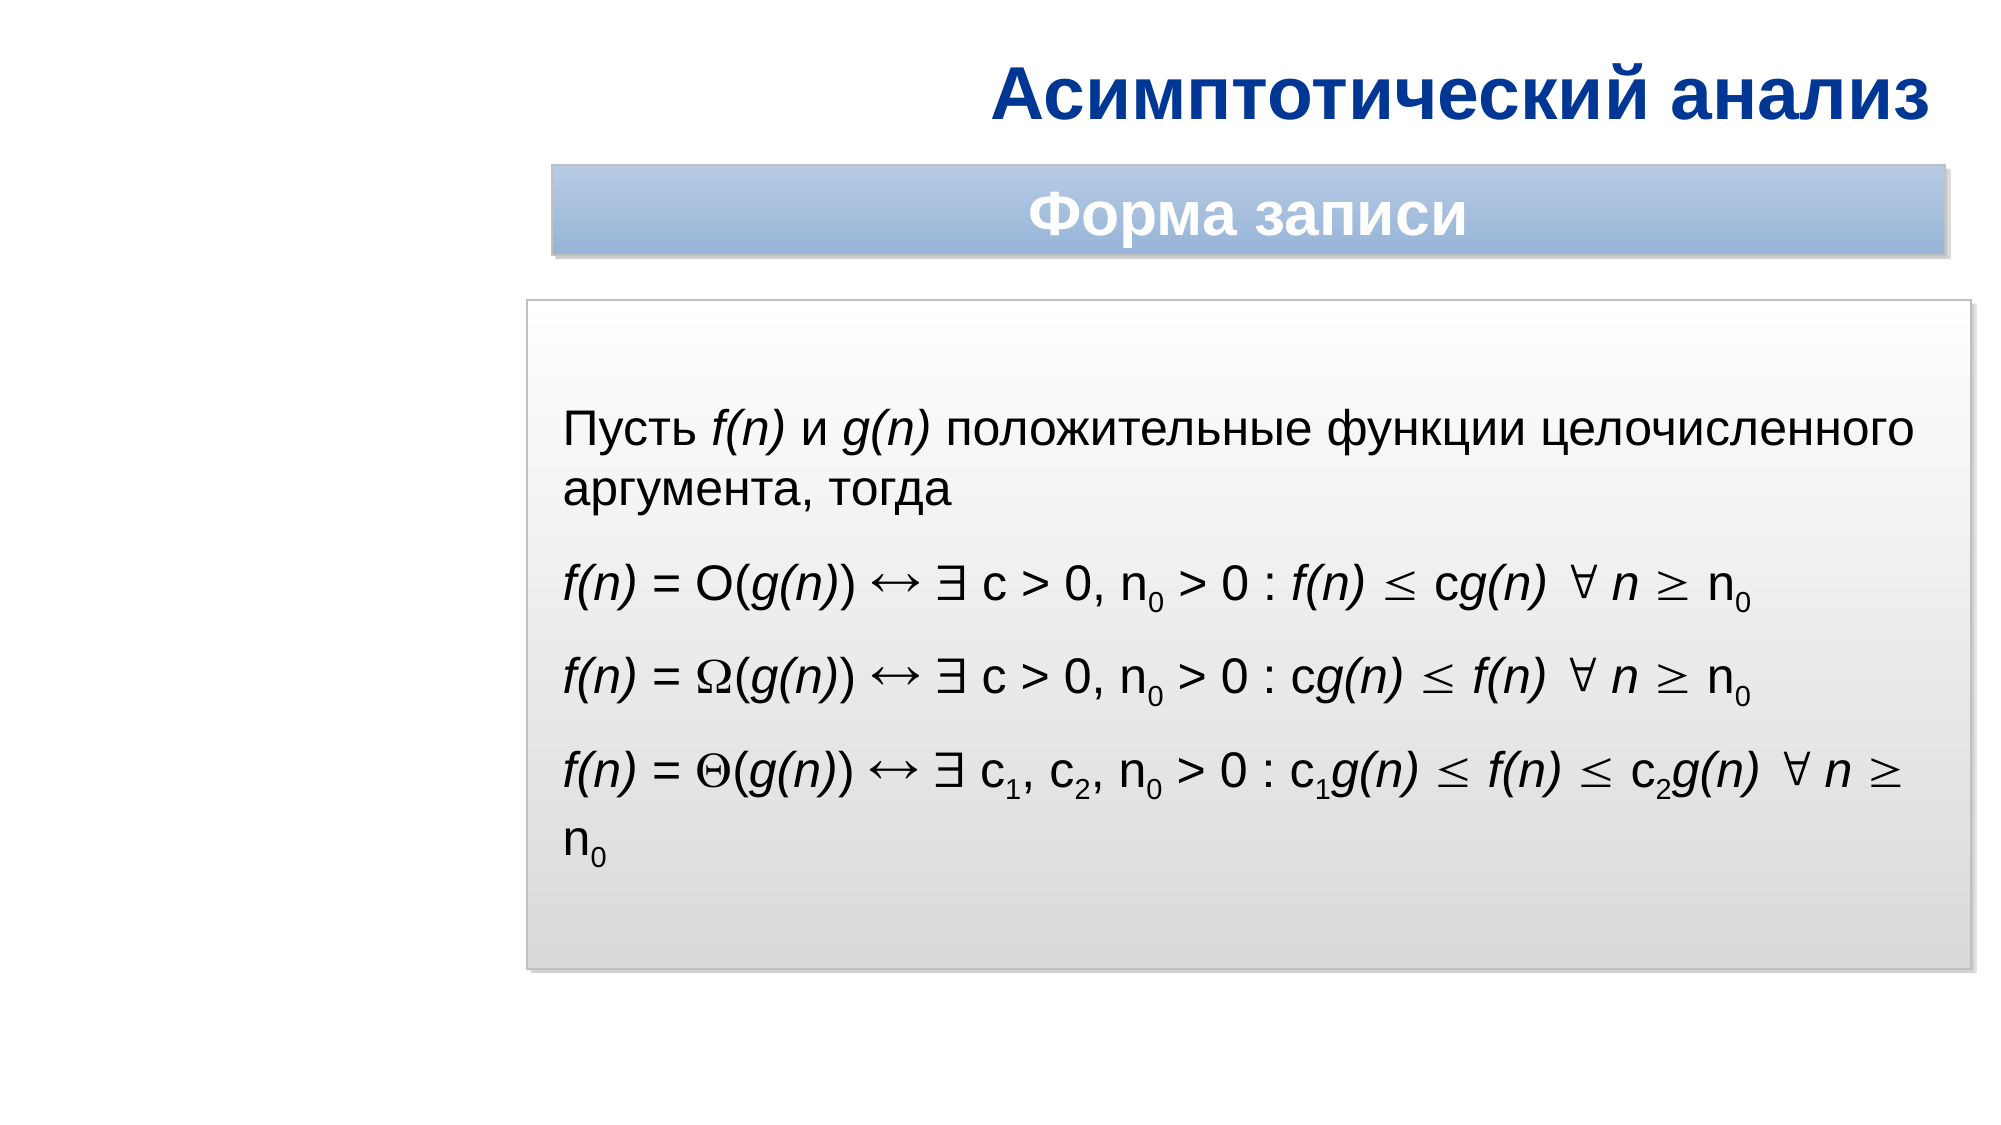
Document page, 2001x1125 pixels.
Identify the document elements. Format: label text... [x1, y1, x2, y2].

title Асимптотический анализ [551, 38, 1946, 141]
text_box Форма записи [551, 165, 1946, 255]
text_box Пусть f(n) и g(n) положительные функции целочисленного аргумента, тогда f(n) = O(g(n))   c > 0, n0 > 0 : f(n)  cg(n)  n  n0 f(n) = (g(n))   c > 0, n0 > 0 : cg(n)  f(n)  n  n0 f(n) = (g(n))   c1, c2, n0 > 0 : c1g(n)  f(n)  c2g(n)  n  n0 [527, 299, 1971, 969]
